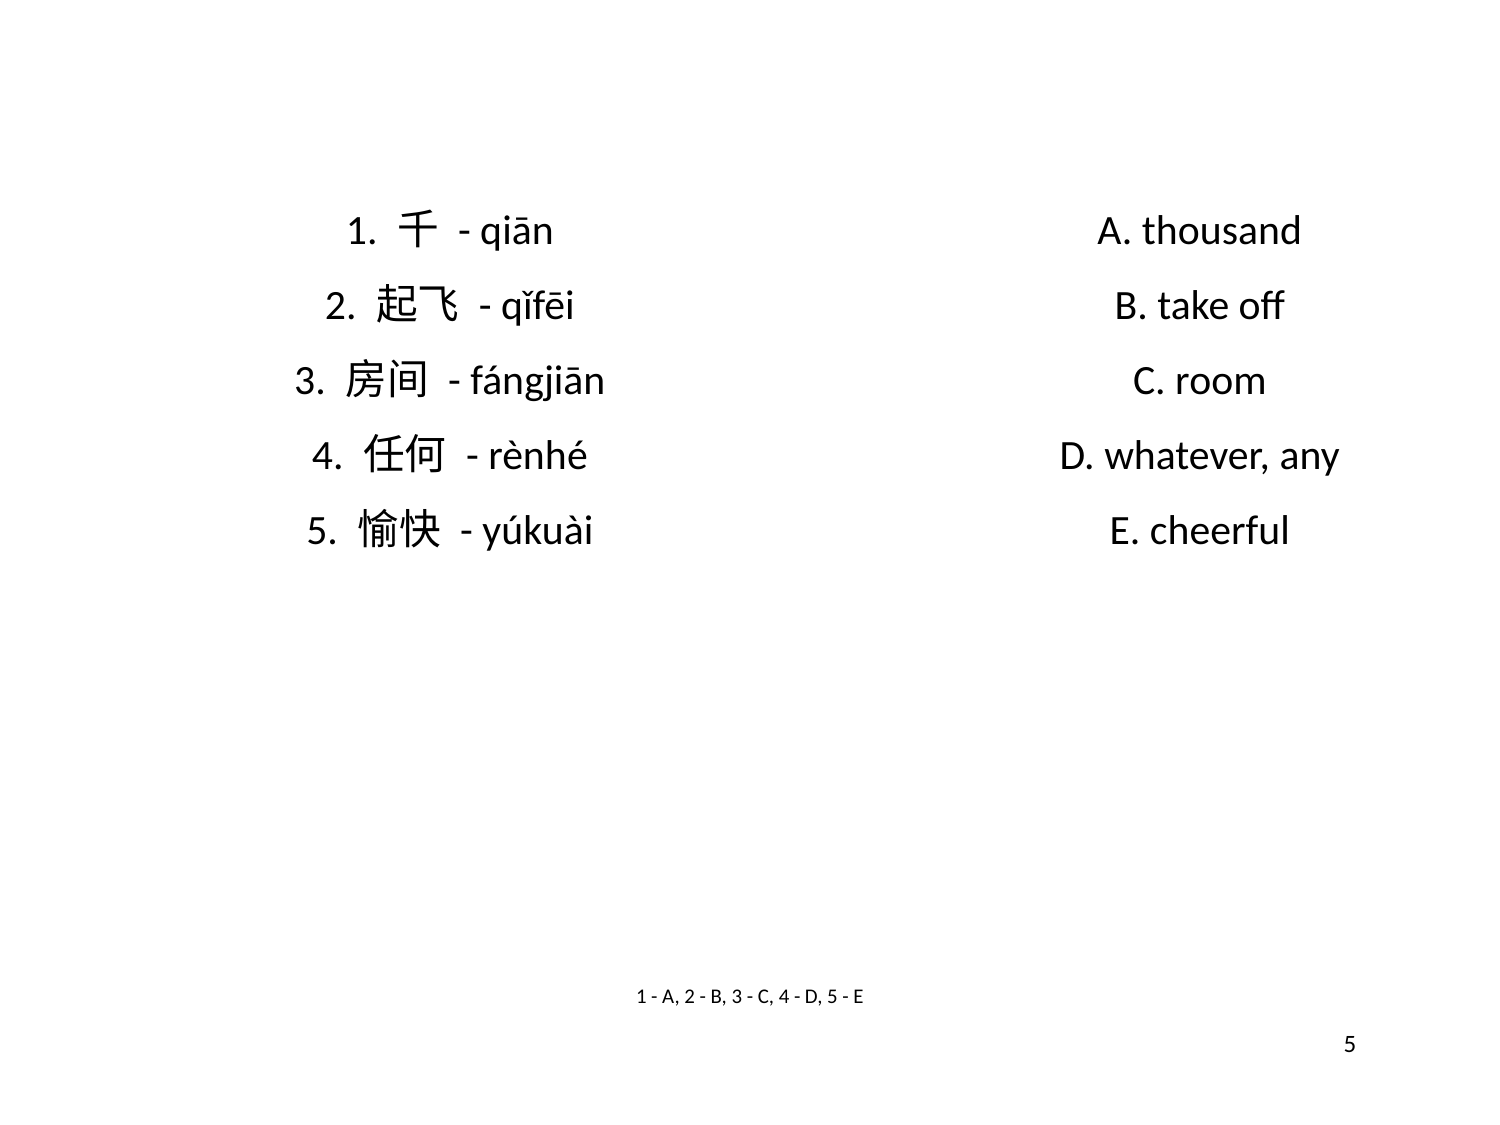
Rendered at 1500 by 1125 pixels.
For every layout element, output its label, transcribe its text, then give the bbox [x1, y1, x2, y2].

text_box 3. 房间 - fángjiān [279, 299, 621, 410]
text_box 1 - A, 2 - B, 3 - C, 4 - D, 5 - E [74, 975, 1425, 1015]
text_box E. cheerful [1094, 450, 1306, 560]
text_box D. whatever, any [1044, 375, 1356, 485]
text_box 5 [1328, 1015, 1372, 1065]
text_box C. room [1118, 299, 1282, 375]
text_box A. thousand [1082, 149, 1318, 260]
text_box 5. 愉快 - yúkuài [291, 450, 609, 560]
text_box 4. 任何 - rènhé [297, 375, 603, 450]
text_box B. take off [1099, 224, 1301, 335]
text_box 1. 千 - qiān [331, 149, 569, 224]
text_box 2. 起飞 - qǐfēi [310, 224, 590, 299]
